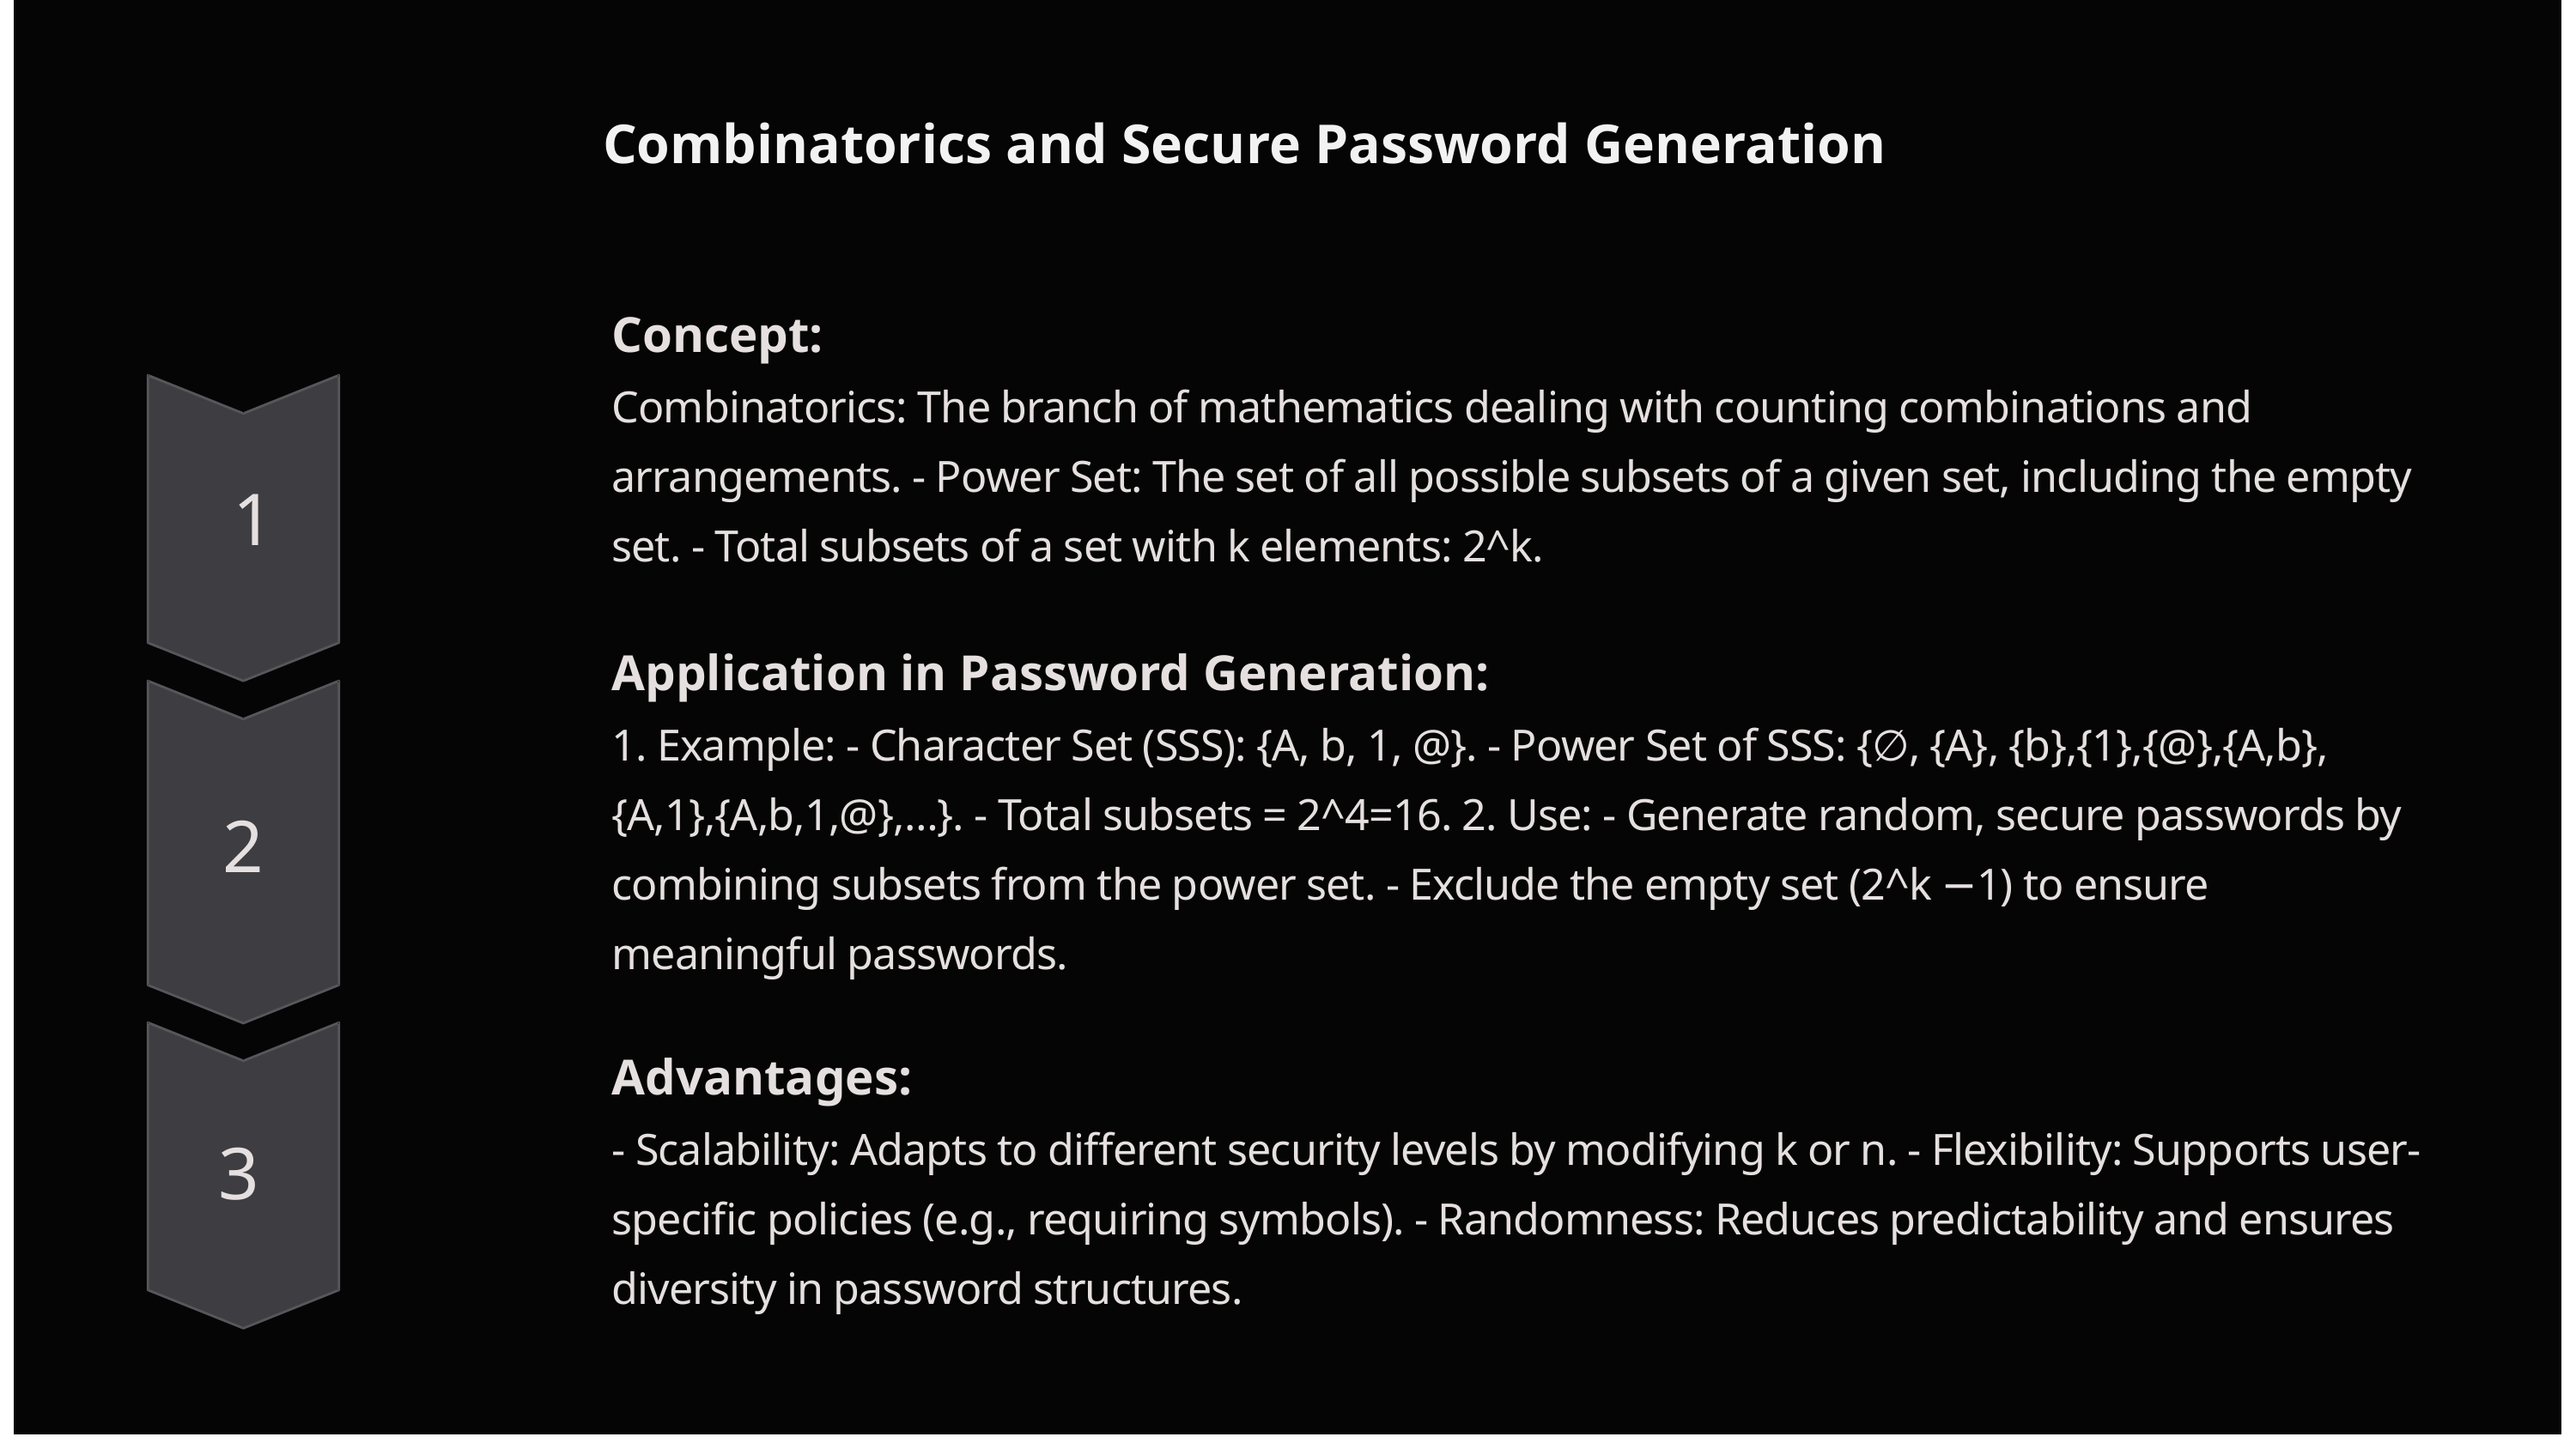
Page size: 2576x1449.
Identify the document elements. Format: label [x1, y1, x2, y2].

text_box [611, 302, 2432, 1304]
text_box [0, 0, 2576, 1449]
